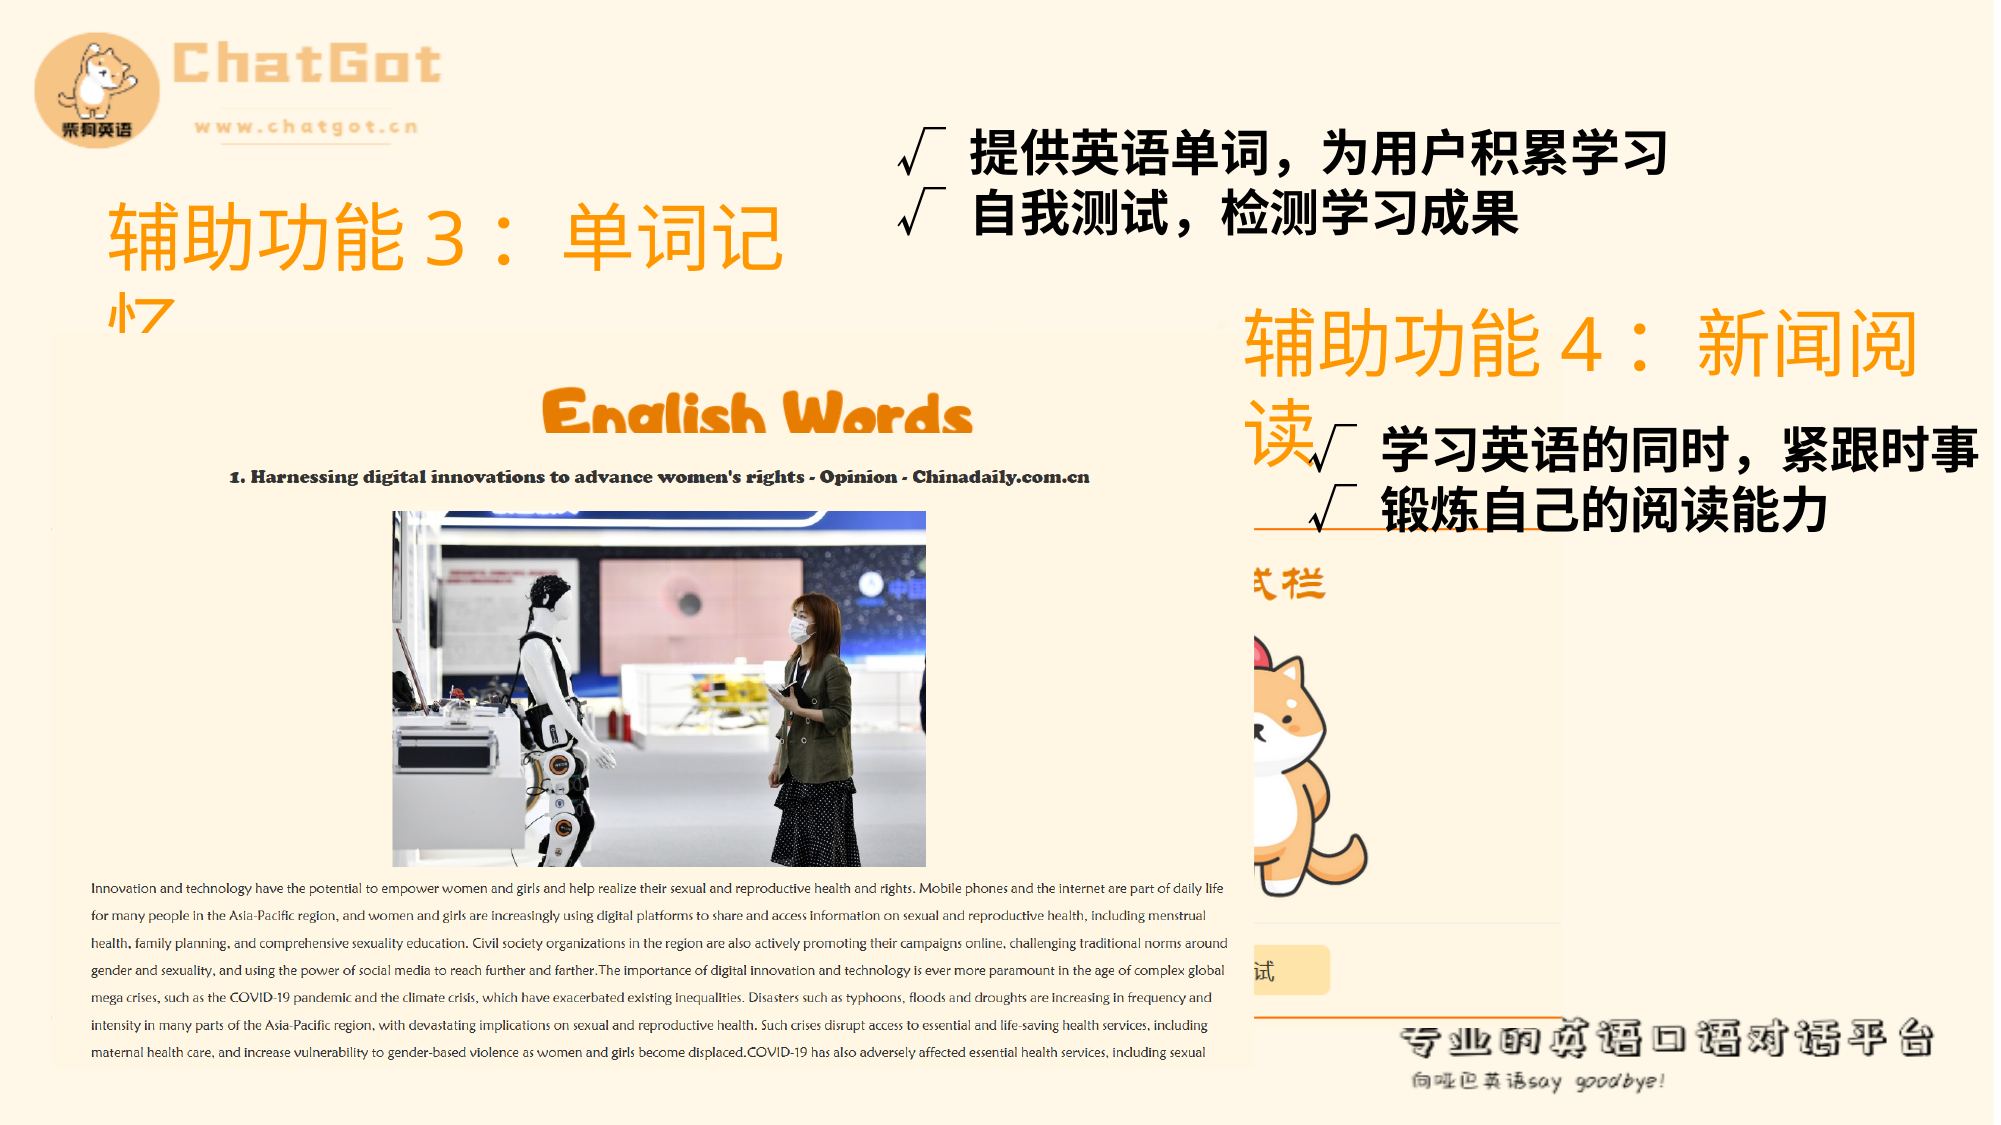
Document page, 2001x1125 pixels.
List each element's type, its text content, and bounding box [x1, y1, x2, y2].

text_box √ 提供英语单词，为用户积累学习 √ 自我测试，检测学习成果 [882, 113, 1701, 249]
text_box 辅助功能4：新闻阅读 [1227, 288, 2000, 410]
text_box √ 学习英语的同时，紧跟时事 √ 锻炼自己的阅读能力 [1562, 410, 2000, 546]
picture [0, 0, 2001, 1125]
text_box 辅助功能3：单词记忆 [92, 183, 865, 333]
